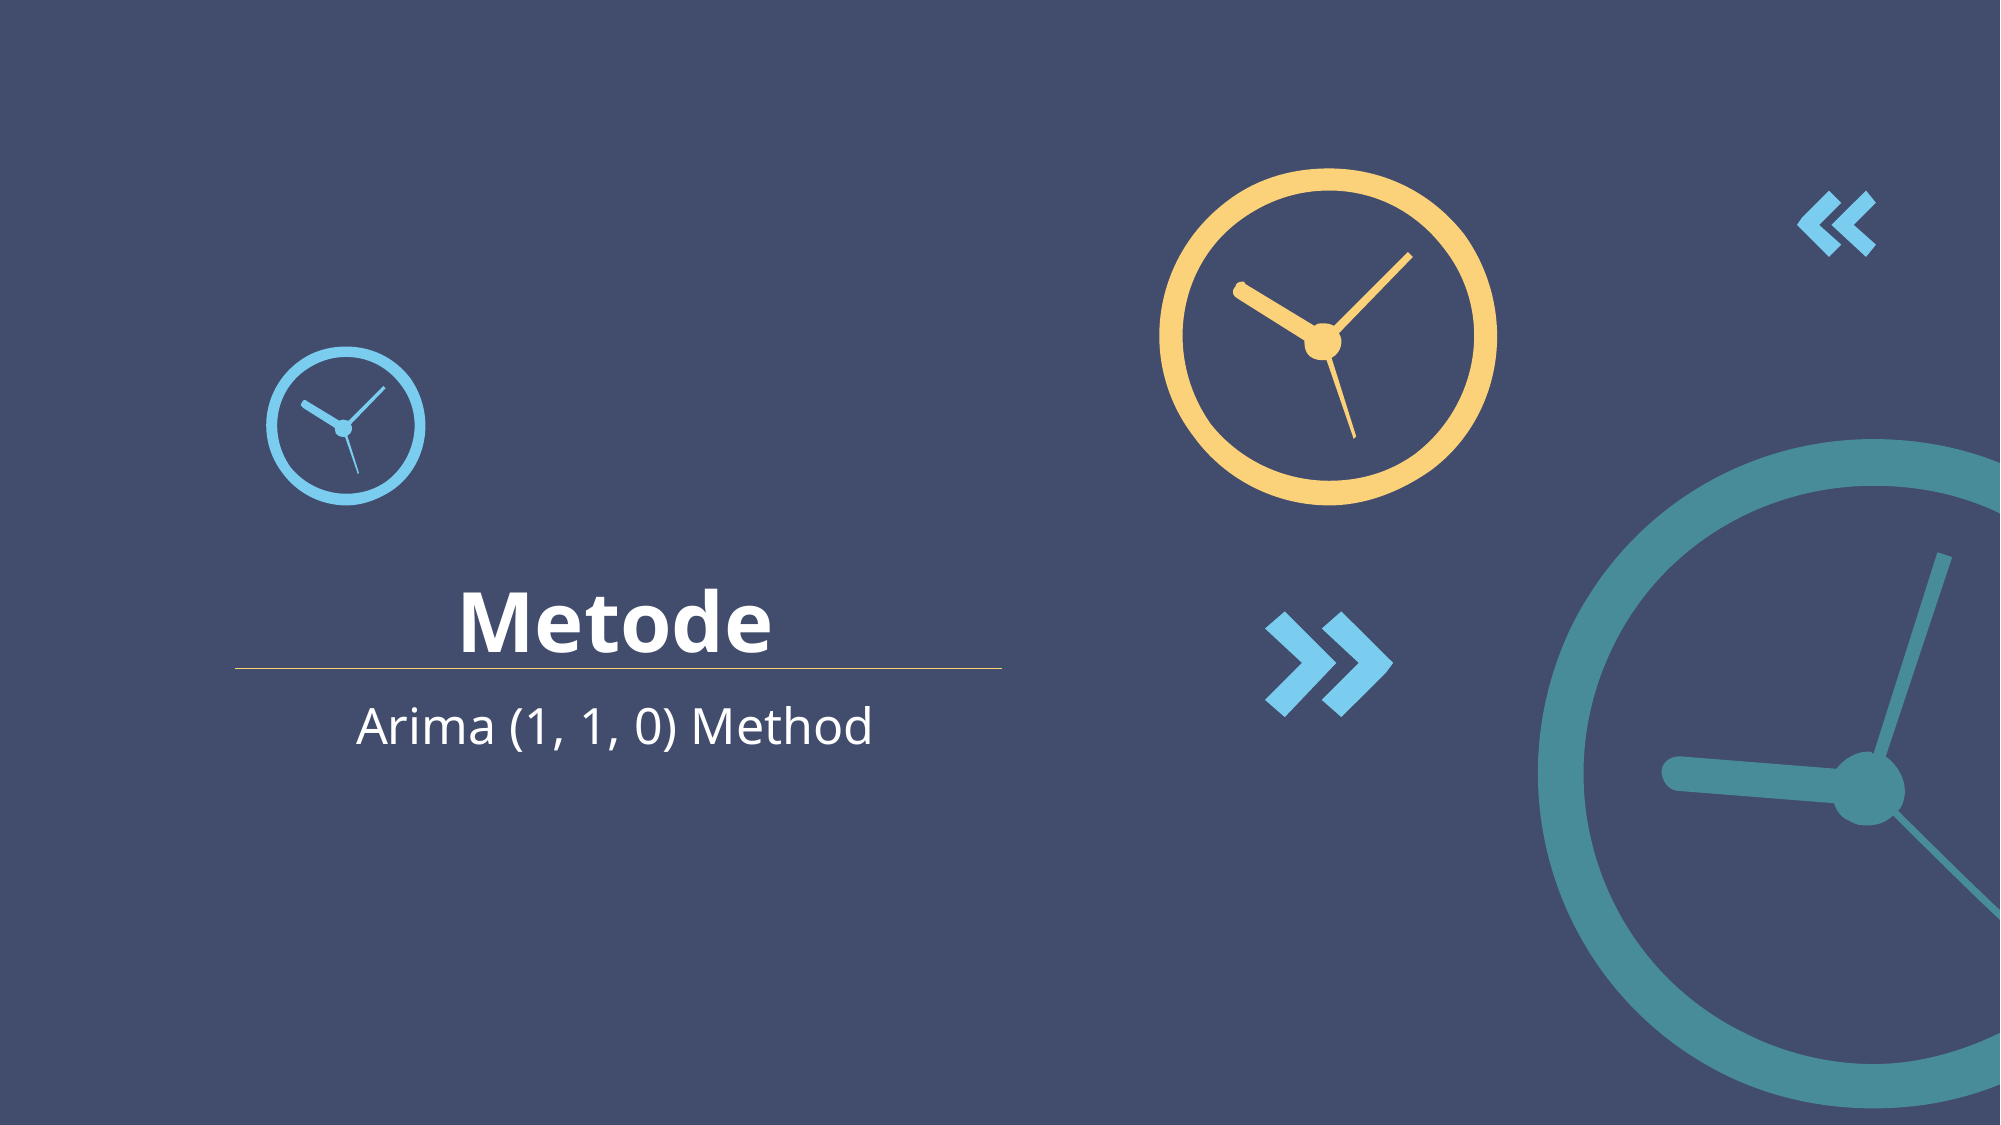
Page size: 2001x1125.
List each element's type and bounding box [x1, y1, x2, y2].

text_box [1136, 168, 2000, 1109]
text_box [217, 561, 1013, 764]
text_box [266, 346, 426, 506]
